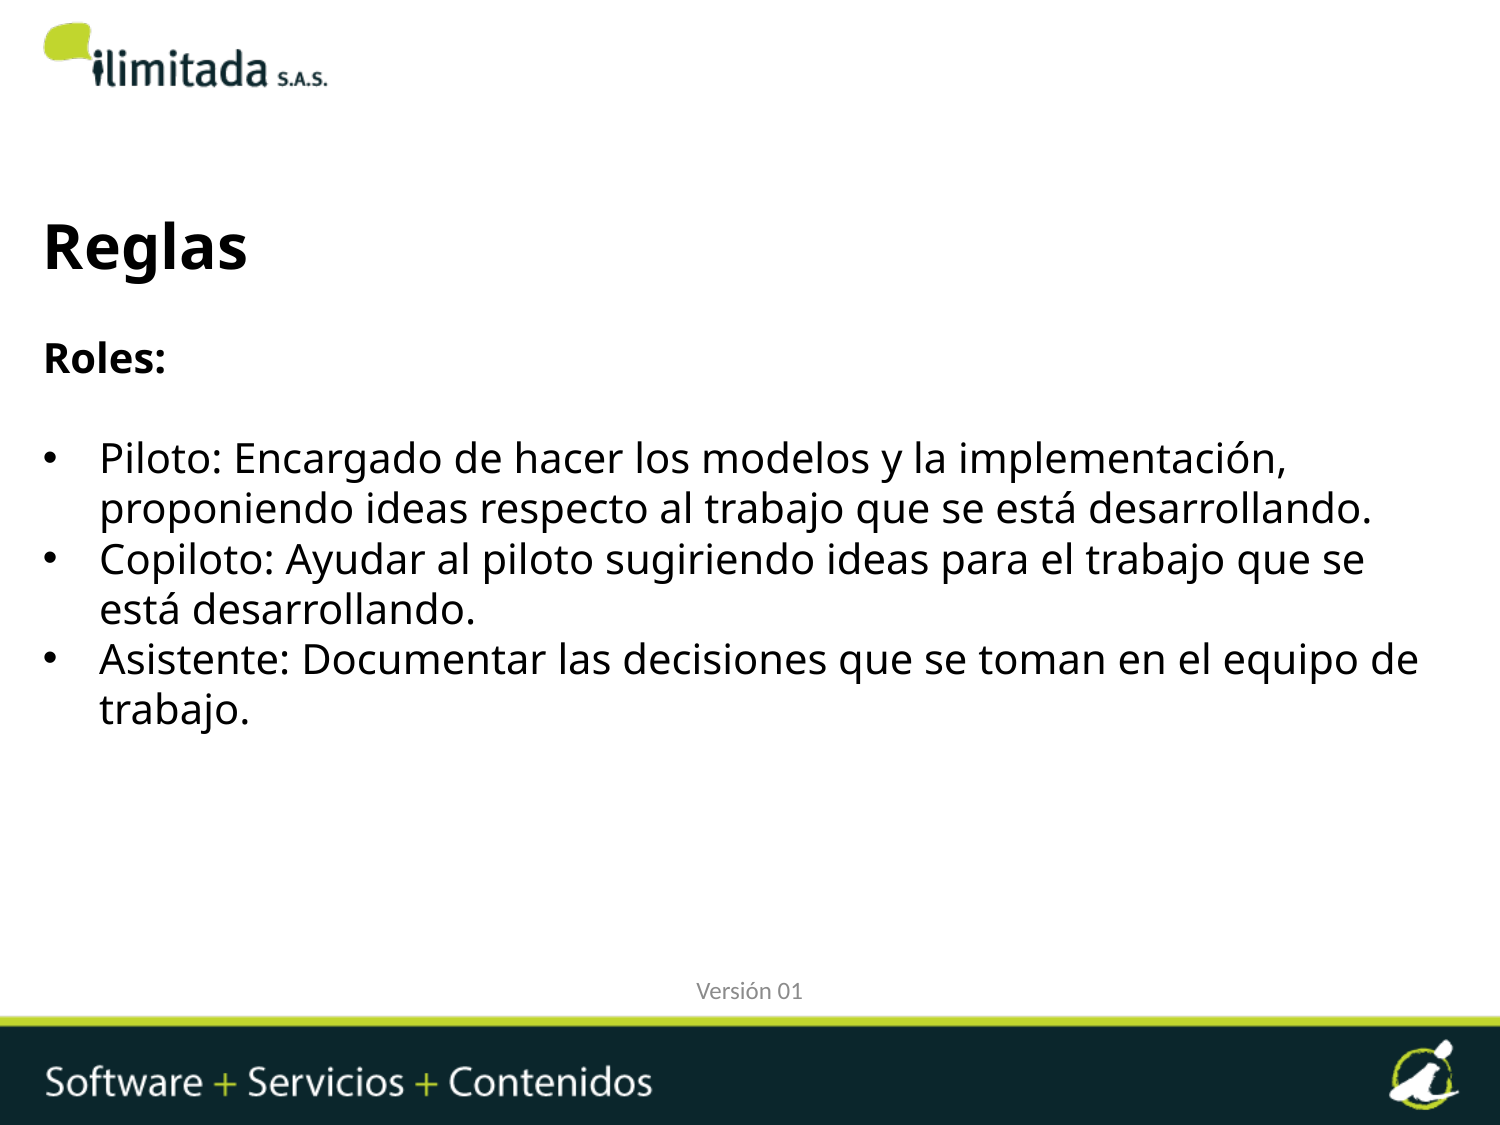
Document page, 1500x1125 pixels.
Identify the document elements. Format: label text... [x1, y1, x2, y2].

picture [0, 0, 1500, 1125]
text_box Reglas Roles: Piloto: Encargado de hacer los modelos y la implementación, proponiendo ideas respecto al trabajo que se está desarrollando. Copiloto: Ayudar al piloto sugiriendo ideas para el trabajo que se está desarrollando. Asistente: Documentar las decisiones que se toman en el equipo de trabajo. [28, 199, 1472, 740]
footer Versión 01 [512, 959, 988, 1020]
